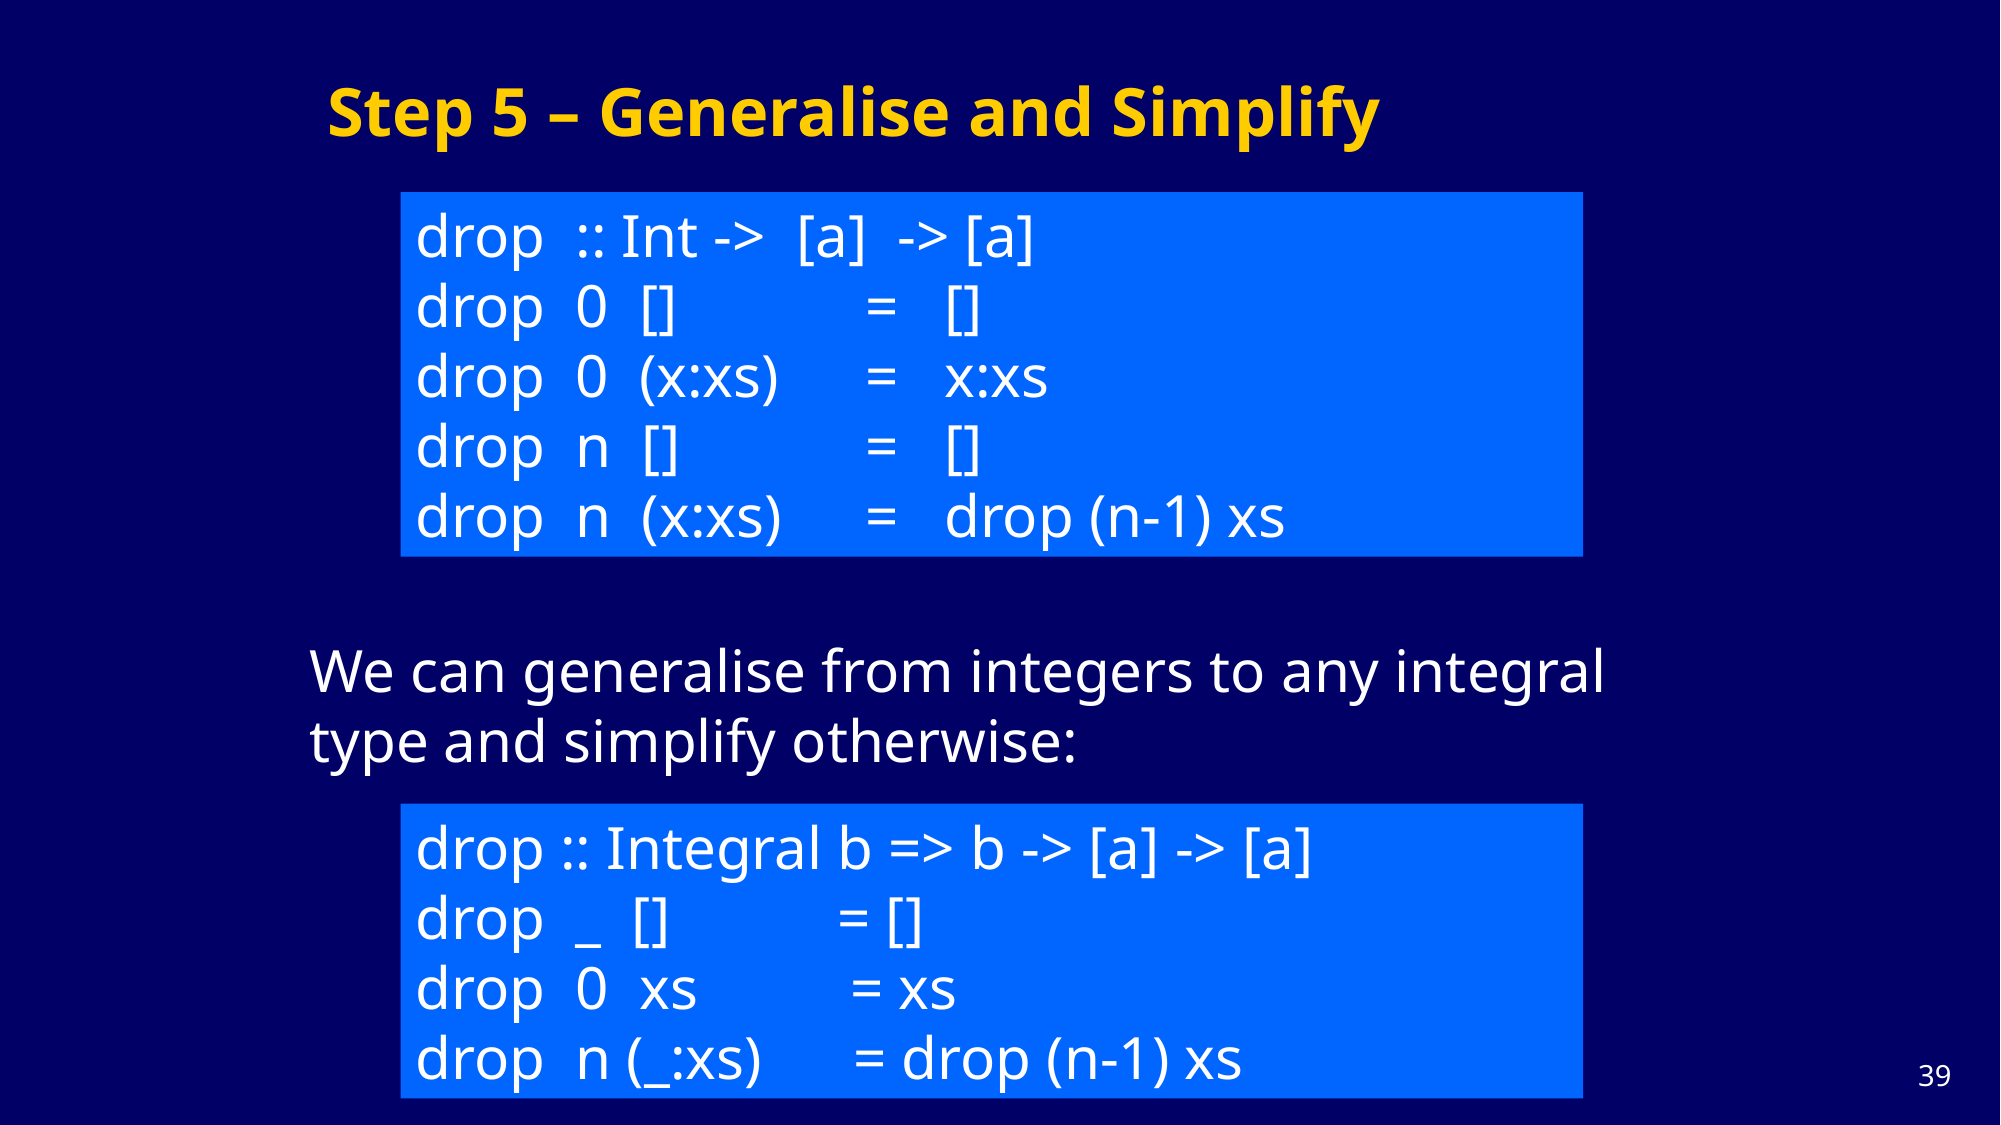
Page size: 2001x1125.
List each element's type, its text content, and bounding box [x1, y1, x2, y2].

text_box drop :: Int -> [a] -> [a] drop 0 [] = [] drop 0 (x:xs) = x:xs drop n [] = [] drop n (x:xs) = drop (n-1) xs [400, 192, 1584, 557]
text_box Step 5 – Generalise and Simplify [312, 62, 1625, 175]
text_box We can generalise from integers to any integral type and simplify otherwise: [294, 626, 1655, 782]
slide_number 38 [1833, 1050, 1967, 1100]
text_box drop :: Integral b => b -> [a] -> [a] drop _ [] = [] drop 0 xs = xs drop n (_:xs) = drop (n-1) xs [400, 803, 1584, 1099]
